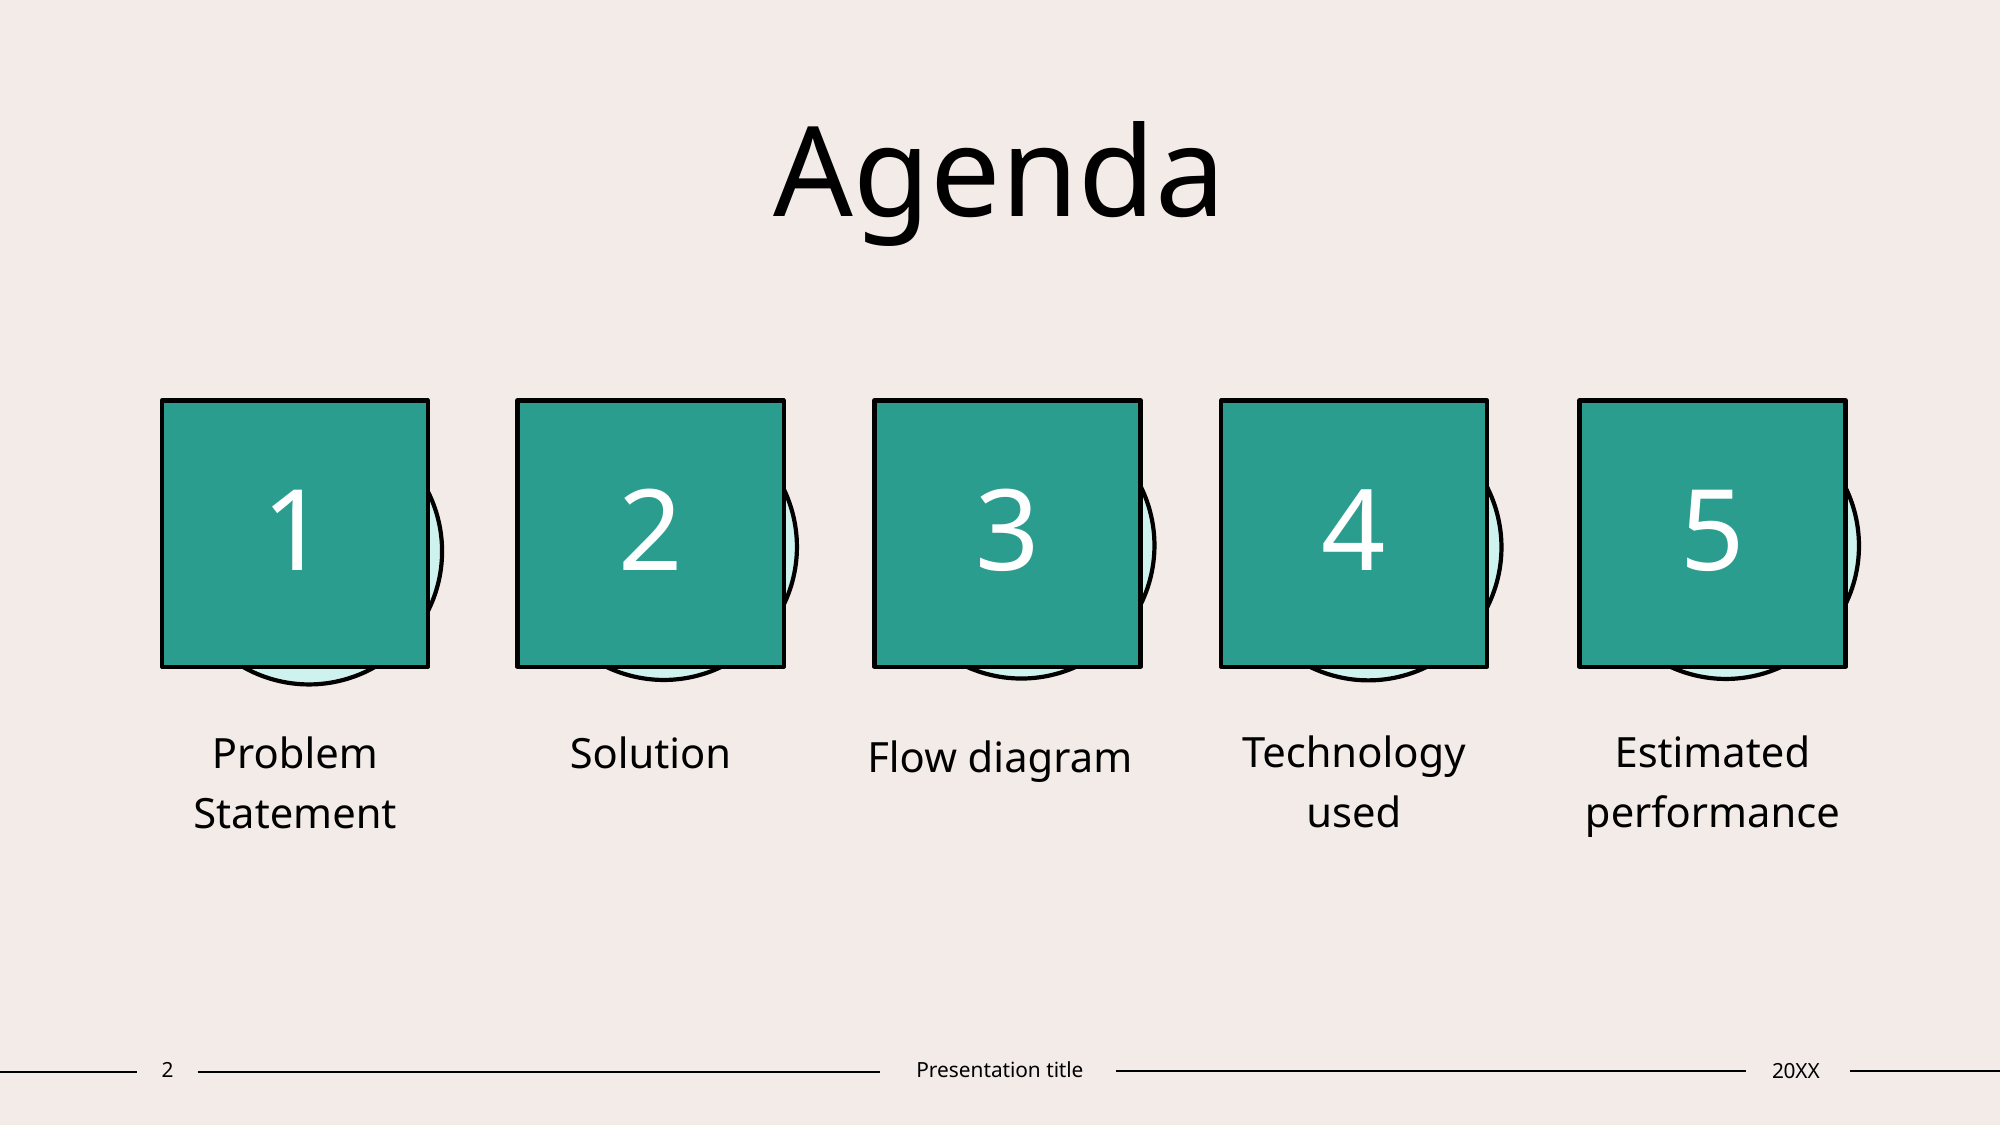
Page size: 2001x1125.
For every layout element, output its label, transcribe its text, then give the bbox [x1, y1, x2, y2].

title Agenda [187, 83, 1813, 251]
list 5 [1577, 398, 1848, 669]
list Flow diagram [840, 713, 1160, 817]
list Solution [490, 709, 811, 814]
list 2 [515, 398, 786, 669]
list 4 [1219, 398, 1489, 669]
slide_number 20XX [1743, 1050, 1849, 1091]
footer Presentation title [879, 1050, 1120, 1091]
list 3 [872, 398, 1143, 669]
list 1 [160, 398, 430, 669]
slide_number 2 [137, 1050, 198, 1091]
list Technology used [1194, 708, 1514, 813]
list Problem Statement [135, 709, 455, 813]
list Estimated performance [1552, 708, 1873, 813]
